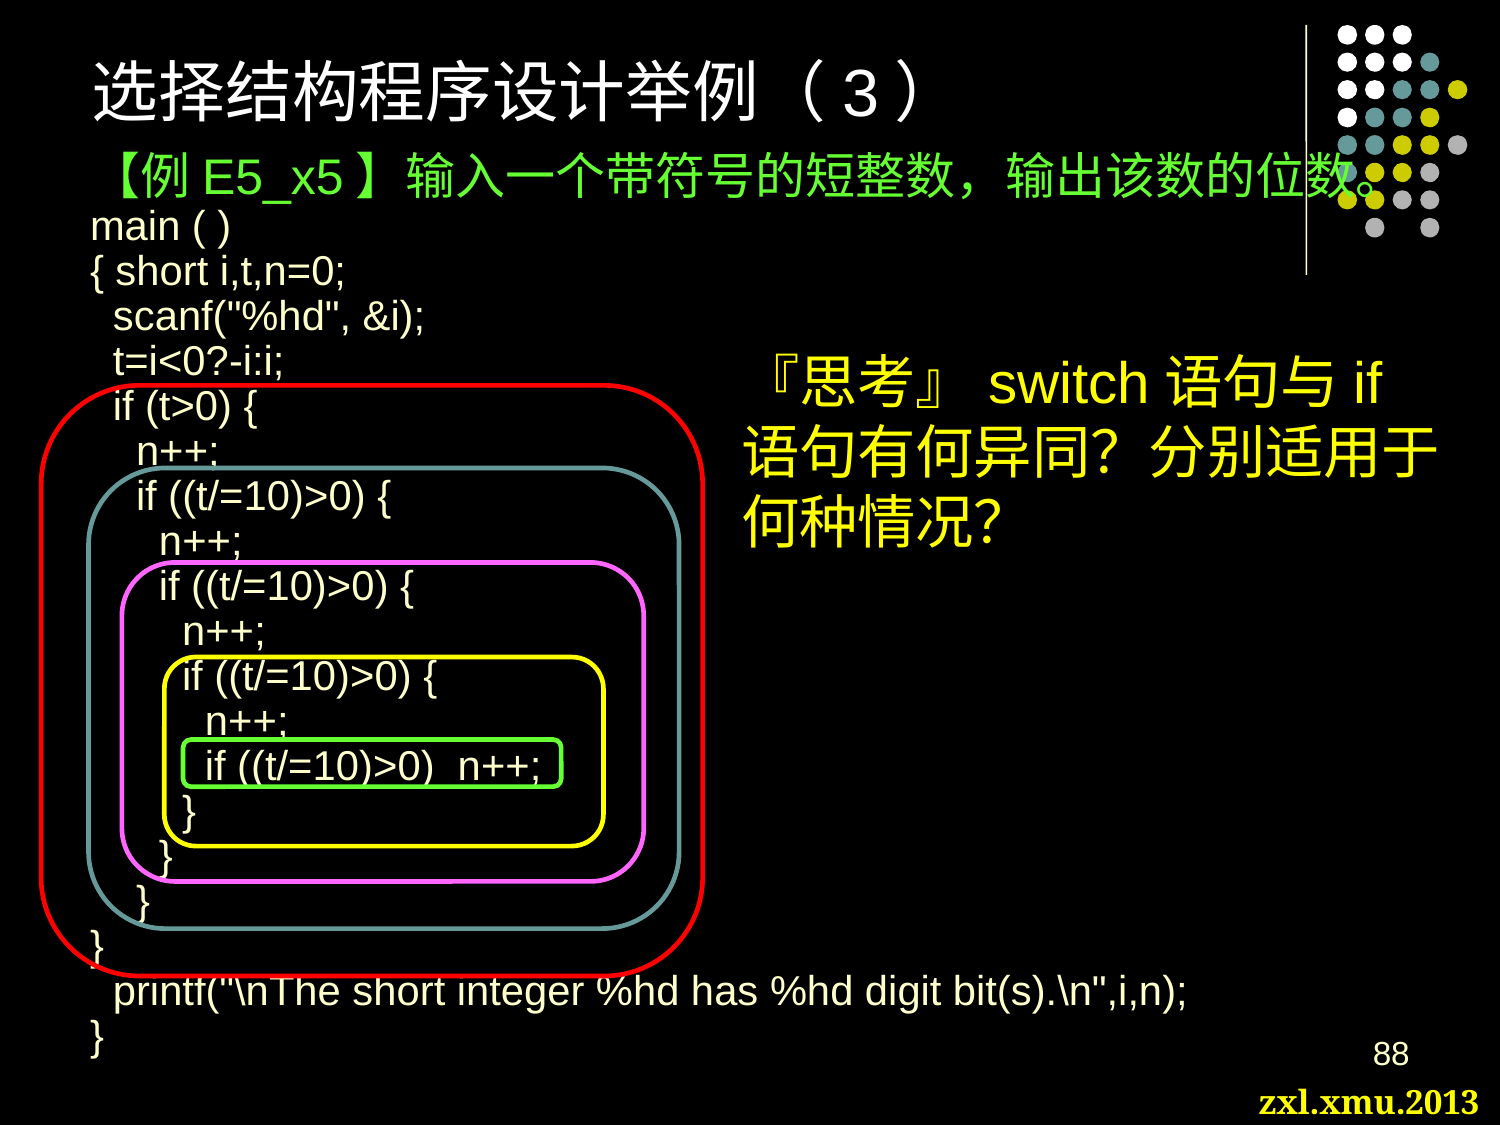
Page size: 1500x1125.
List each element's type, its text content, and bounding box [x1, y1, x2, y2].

text_box 『思考』switch语句与if语句有何异同？分别适用于何种情况？ [726, 338, 1459, 563]
text_box [41, 385, 703, 977]
title 选择结构程序设计举例（3） [76, 0, 1315, 137]
slide_number 88 [1074, 1071, 1425, 1100]
list 【例E5_x5】输入一个带符号的短整数，输出该数的位数。 main ( ) { short i,t,n=0; scanf("%hd", &i); t=i<0?-i:i; if (t>0) { n++; if ((t/=10)>0) { n++; if ((t/=10)>0) { n++; if ((t/=10)>0) { n++; if ((t/=10)>0) n++; } } } } printf("\nThe short integer %hd has %hd digit bit(s).\n",i,n); } [75, 137, 1425, 1071]
